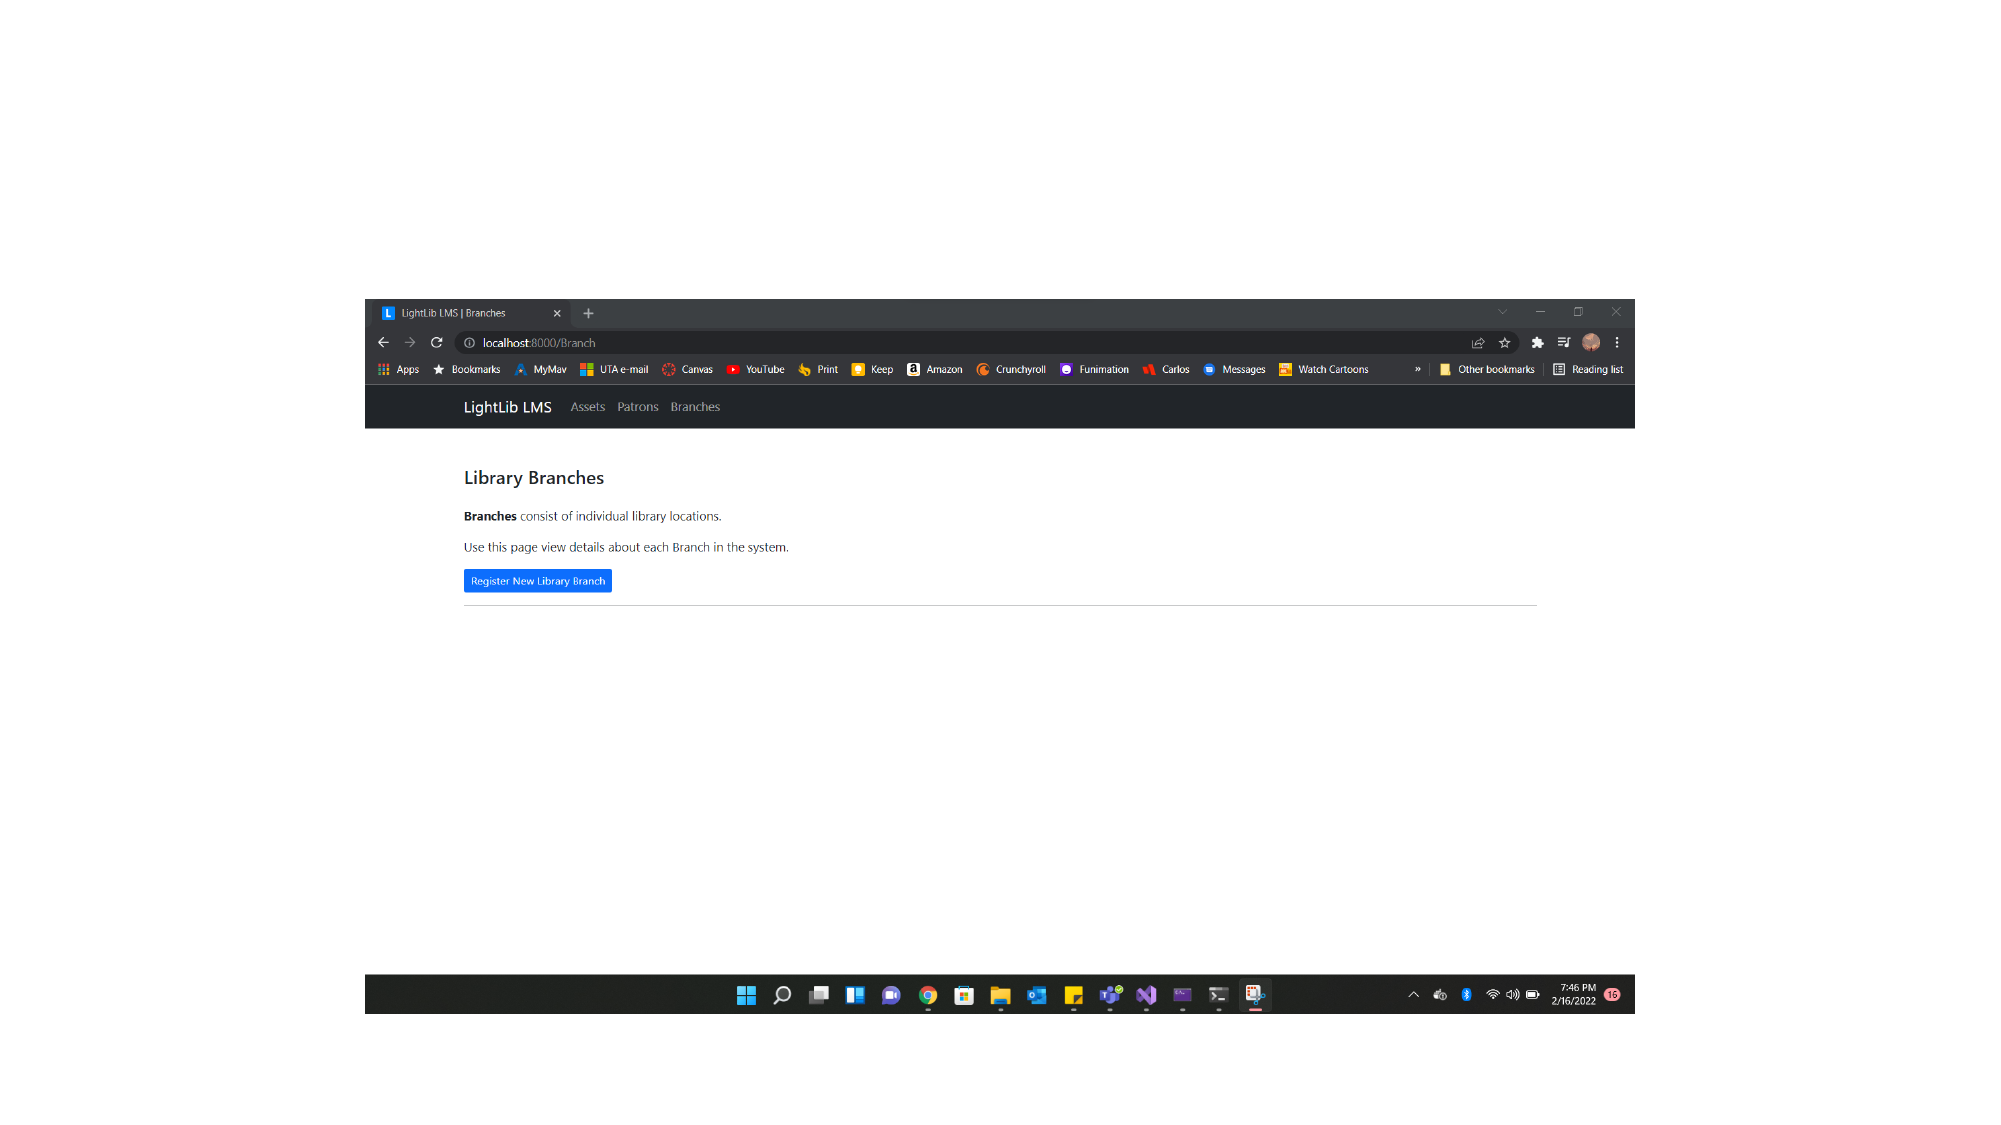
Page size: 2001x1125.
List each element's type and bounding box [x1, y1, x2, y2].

list [365, 299, 1635, 1014]
